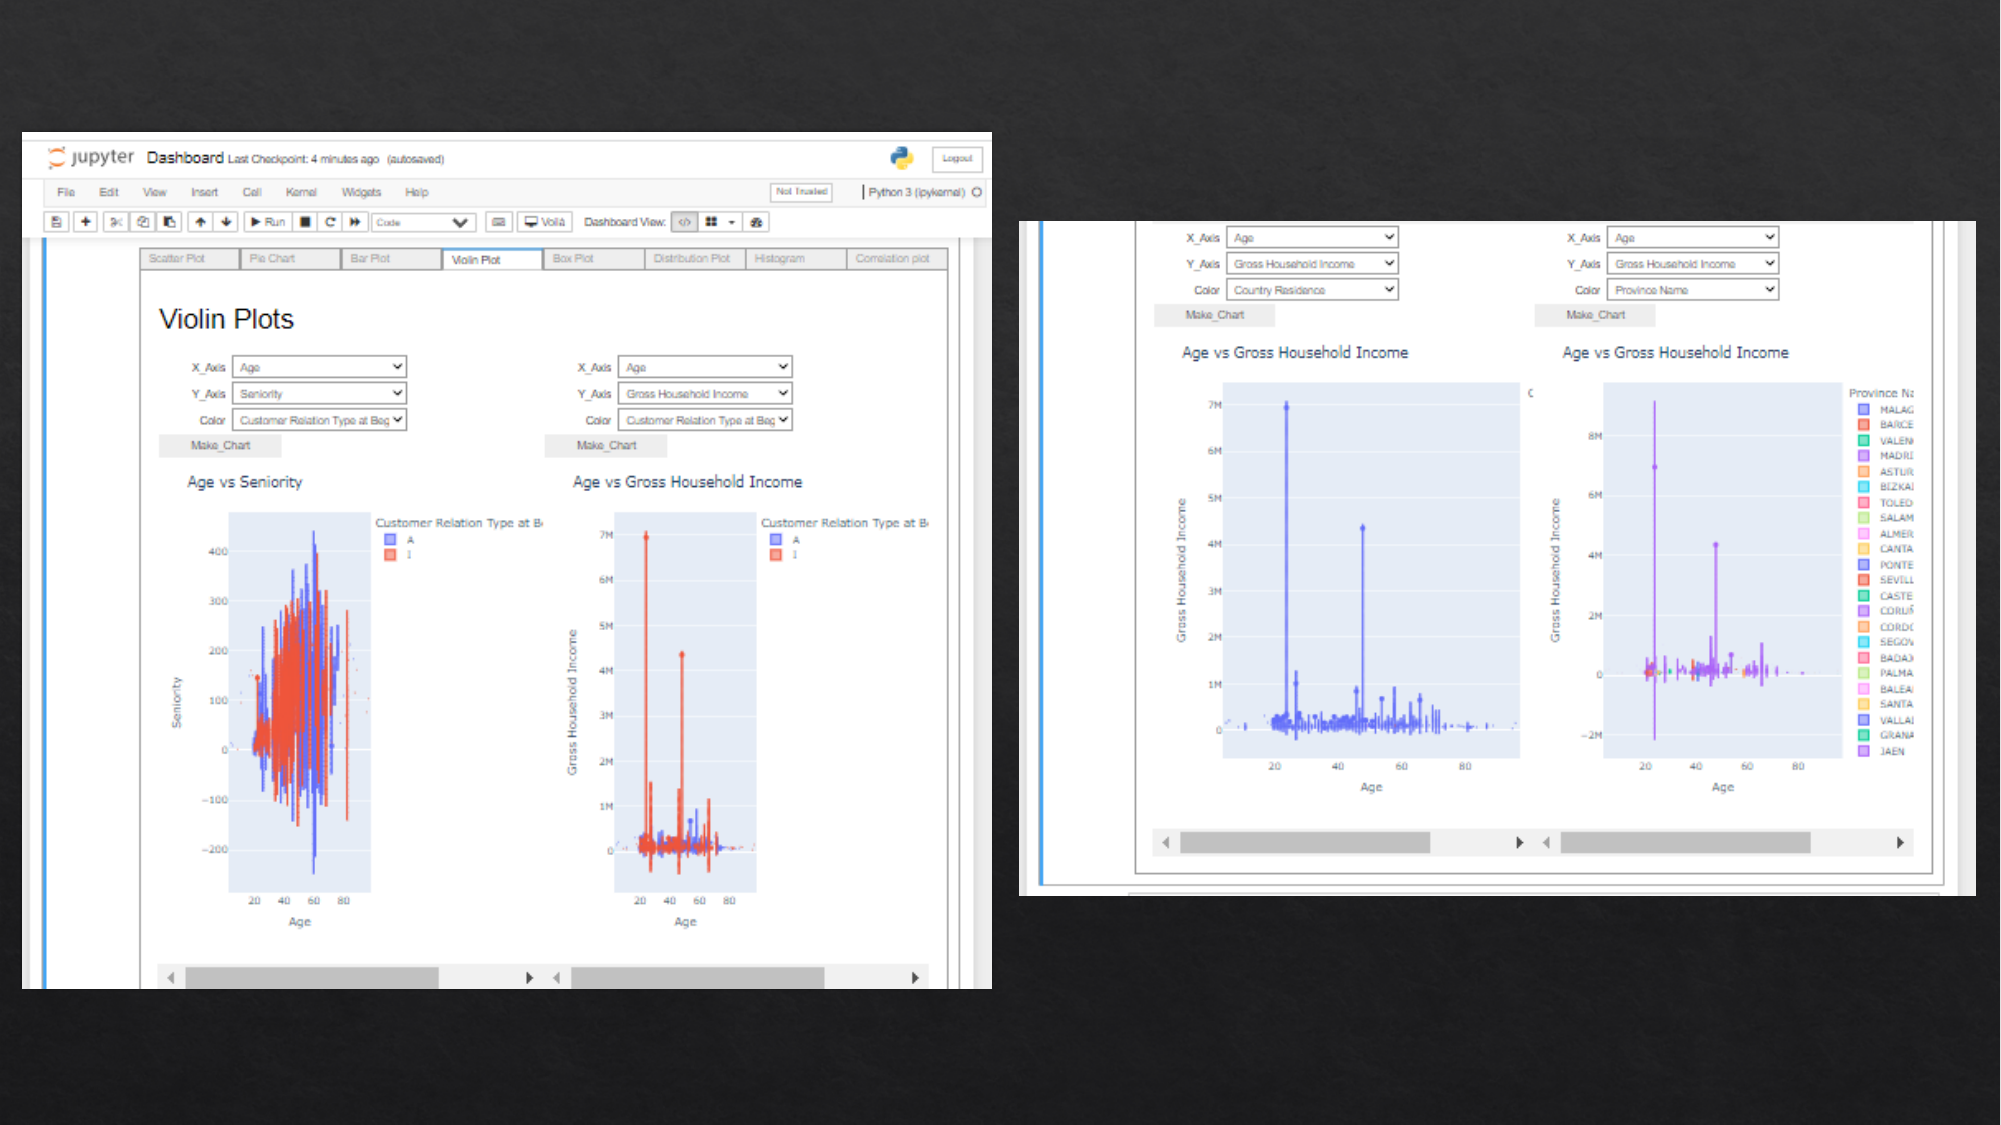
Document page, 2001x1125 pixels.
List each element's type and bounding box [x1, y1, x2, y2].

list [22, 131, 992, 989]
picture [1019, 221, 1976, 896]
